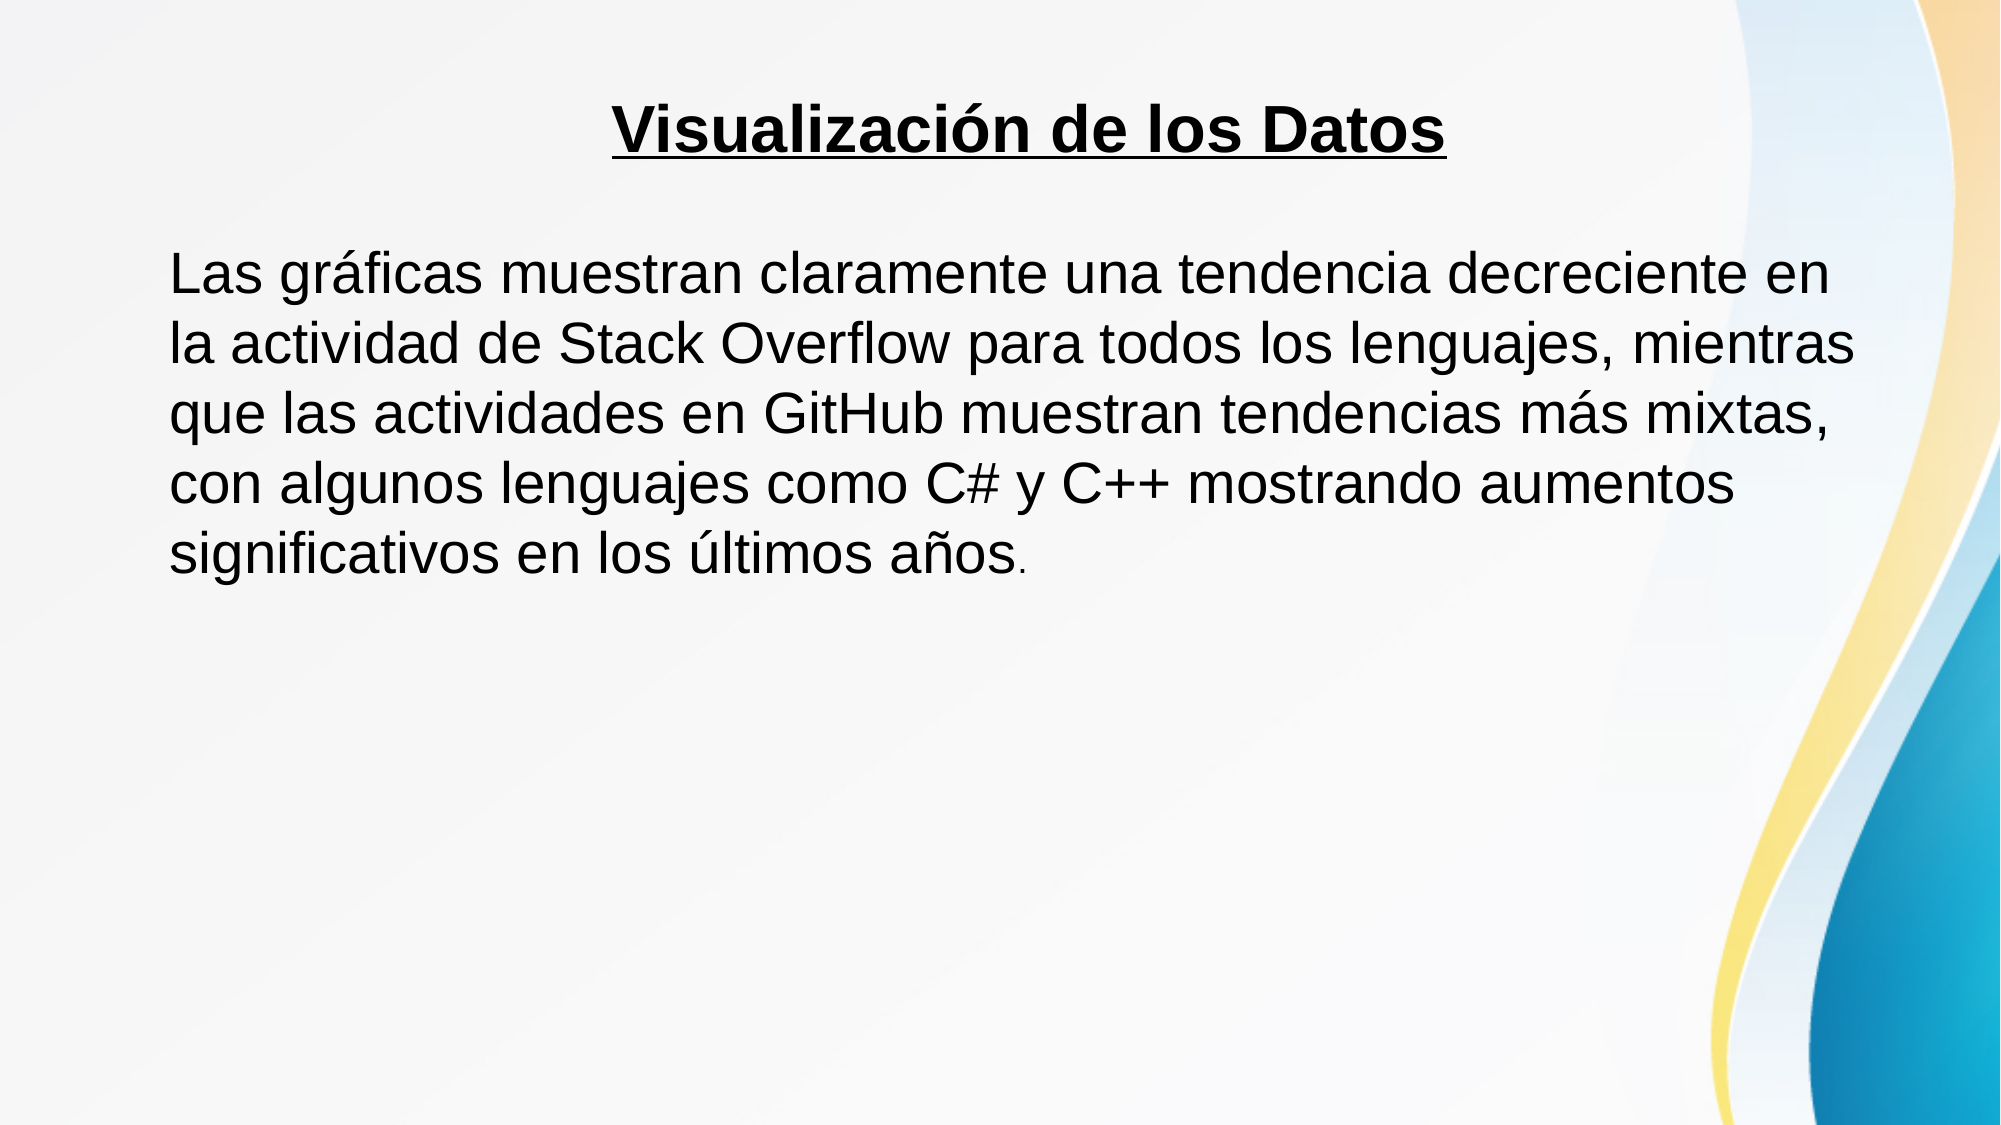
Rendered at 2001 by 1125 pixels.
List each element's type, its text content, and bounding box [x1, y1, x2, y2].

picture [0, 0, 2001, 1125]
text_box Visualización de los Datos Las gráficas muestran claramente una tendencia decreciente en la actividad de Stack Overflow para todos los lenguajes, mientras que las actividades en GitHub muestran tendencias más mixtas, con algunos lenguajes como C# y C++ mostrando aumentos significativos en los últimos años. [154, 78, 1905, 593]
